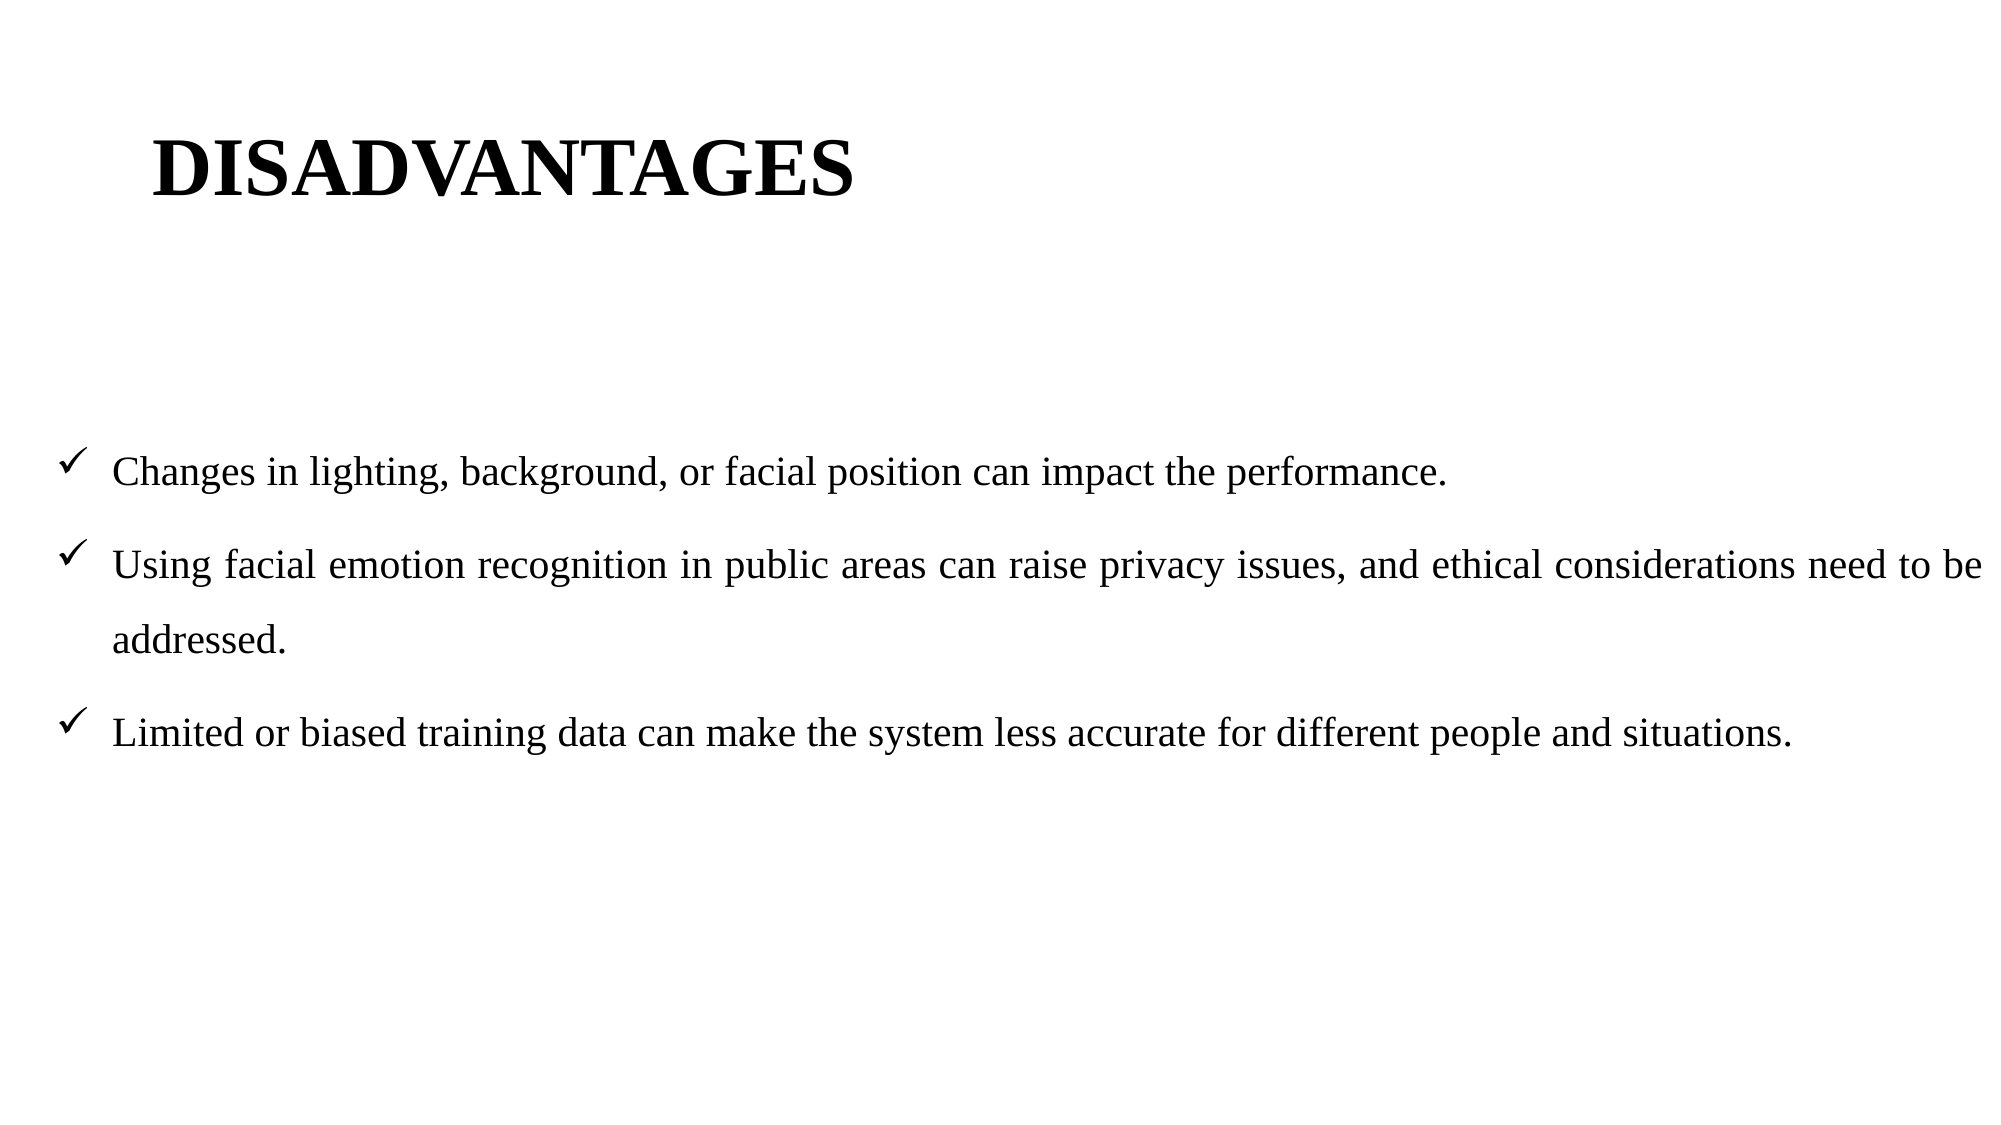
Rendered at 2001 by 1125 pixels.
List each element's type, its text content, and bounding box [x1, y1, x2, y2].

title DISADVANTAGES [137, 59, 1863, 260]
list Changes in lighting, background, or facial position can impact the performance. Using facial emotion recognition in public areas can raise privacy issues, and ethical considerations need to be addressed. Limited or biased training data can make the system less accurate for different people and situations. [40, 260, 2000, 914]
